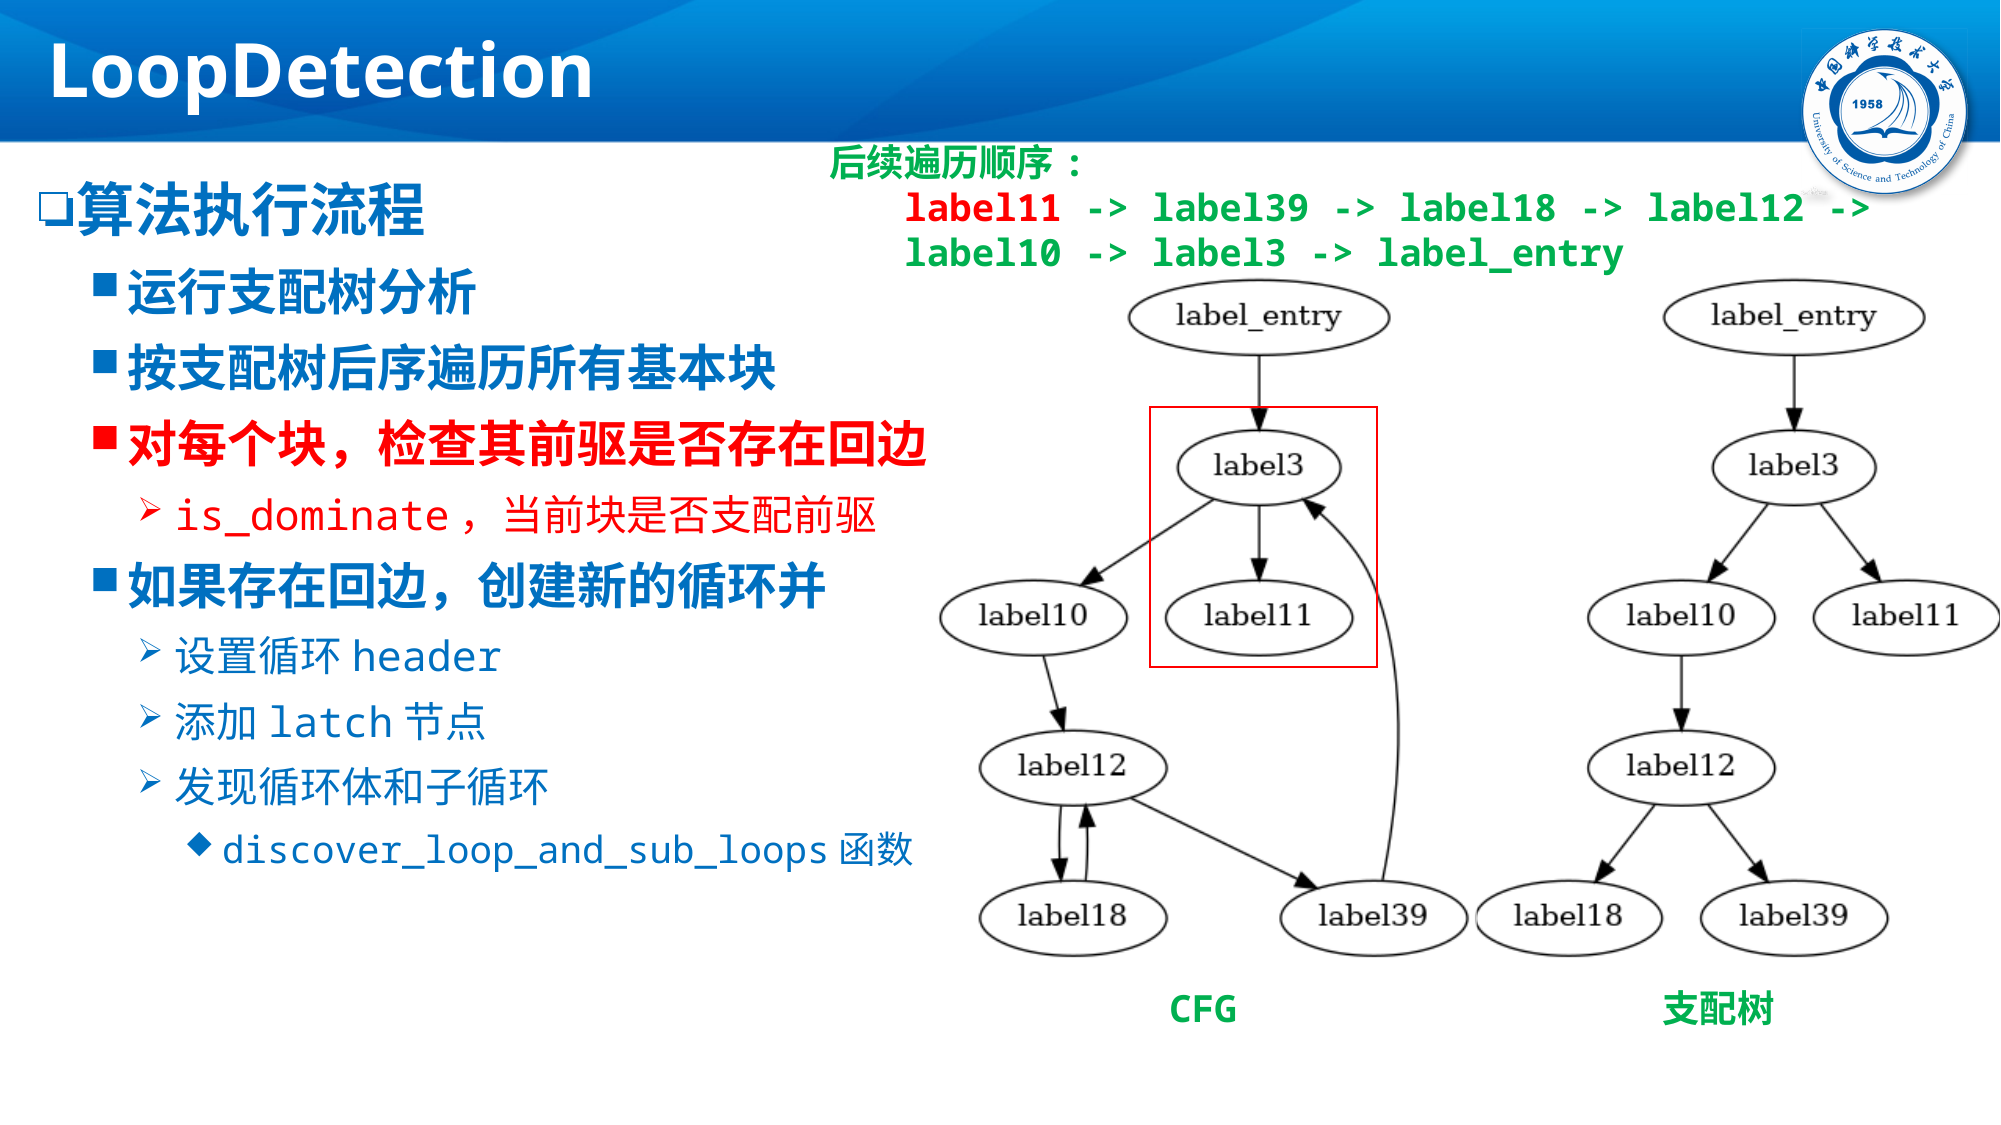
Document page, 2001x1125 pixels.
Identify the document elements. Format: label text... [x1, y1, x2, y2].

picture [932, 272, 2000, 965]
text_box 支配树 [1647, 977, 1747, 1035]
list 算法执行流程 运行支配树分析 按支配树后序遍历所有基本块 对每个块，检查其前驱是否存在回边 is_dominate，当前块是否支配前驱 如果存在回边，创建新的循环并 设置循环header 添加latch节点 发现循环体和子循环 discover_loop_and_sub_loops函数 [24, 173, 1977, 1093]
picture [39, 192, 73, 226]
text_box 后续遍历顺序: label11 -> label39 -> label18 -> label12 -> label10 -> label3 -> label_entry [814, 131, 1803, 273]
title LoopDetection [32, 22, 1619, 124]
picture [0, 0, 2000, 173]
text_box CFG [1154, 977, 1255, 1035]
